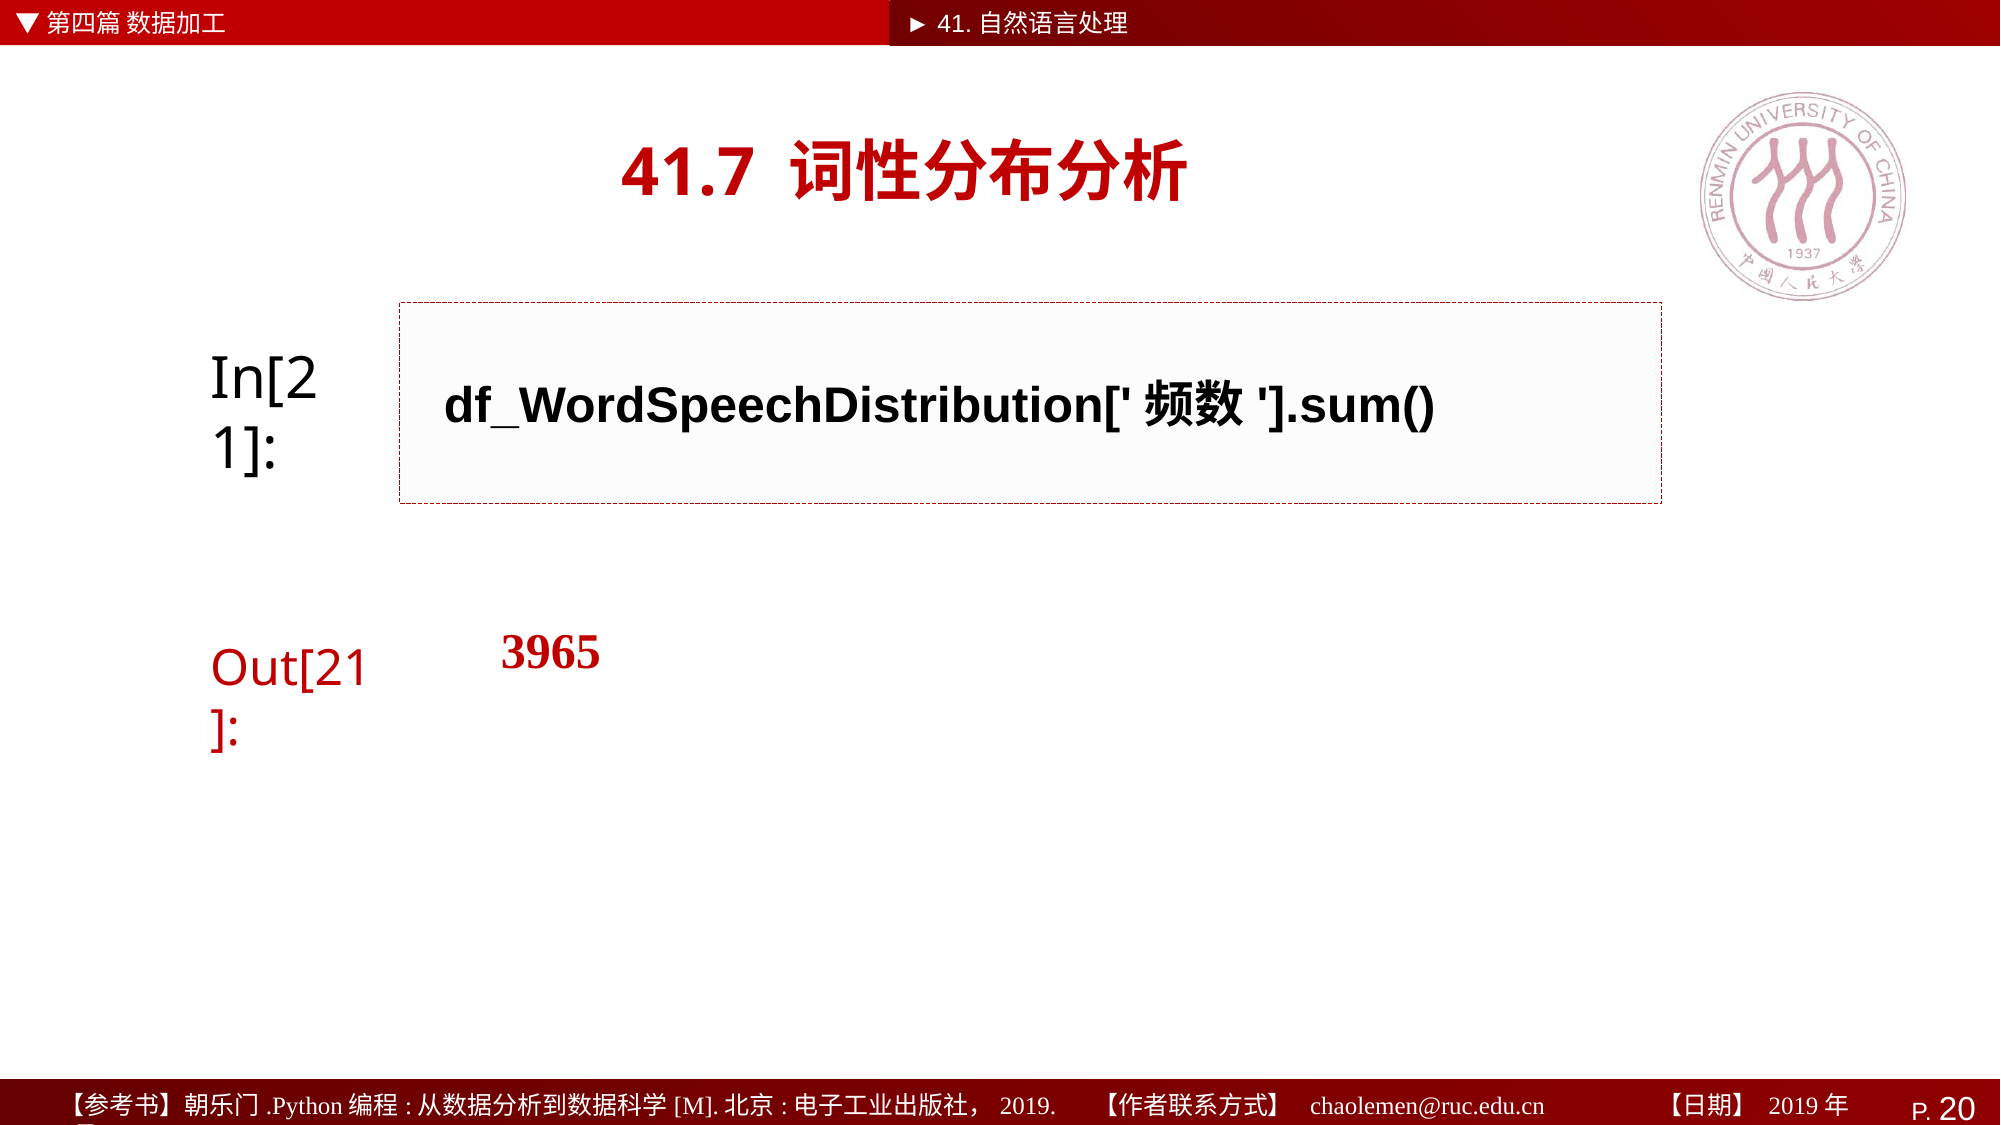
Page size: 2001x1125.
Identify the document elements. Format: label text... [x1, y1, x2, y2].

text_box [195, 302, 1662, 504]
list ► 41.自然语言处理 [890, 0, 1249, 43]
list ▼第四篇 数据加工 [0, 0, 725, 43]
text_box Out[21]: [195, 628, 398, 764]
text_box 3965 [453, 601, 1713, 695]
picture [1696, 89, 1910, 304]
title 41.7 词性分布分析 [101, 101, 1710, 237]
